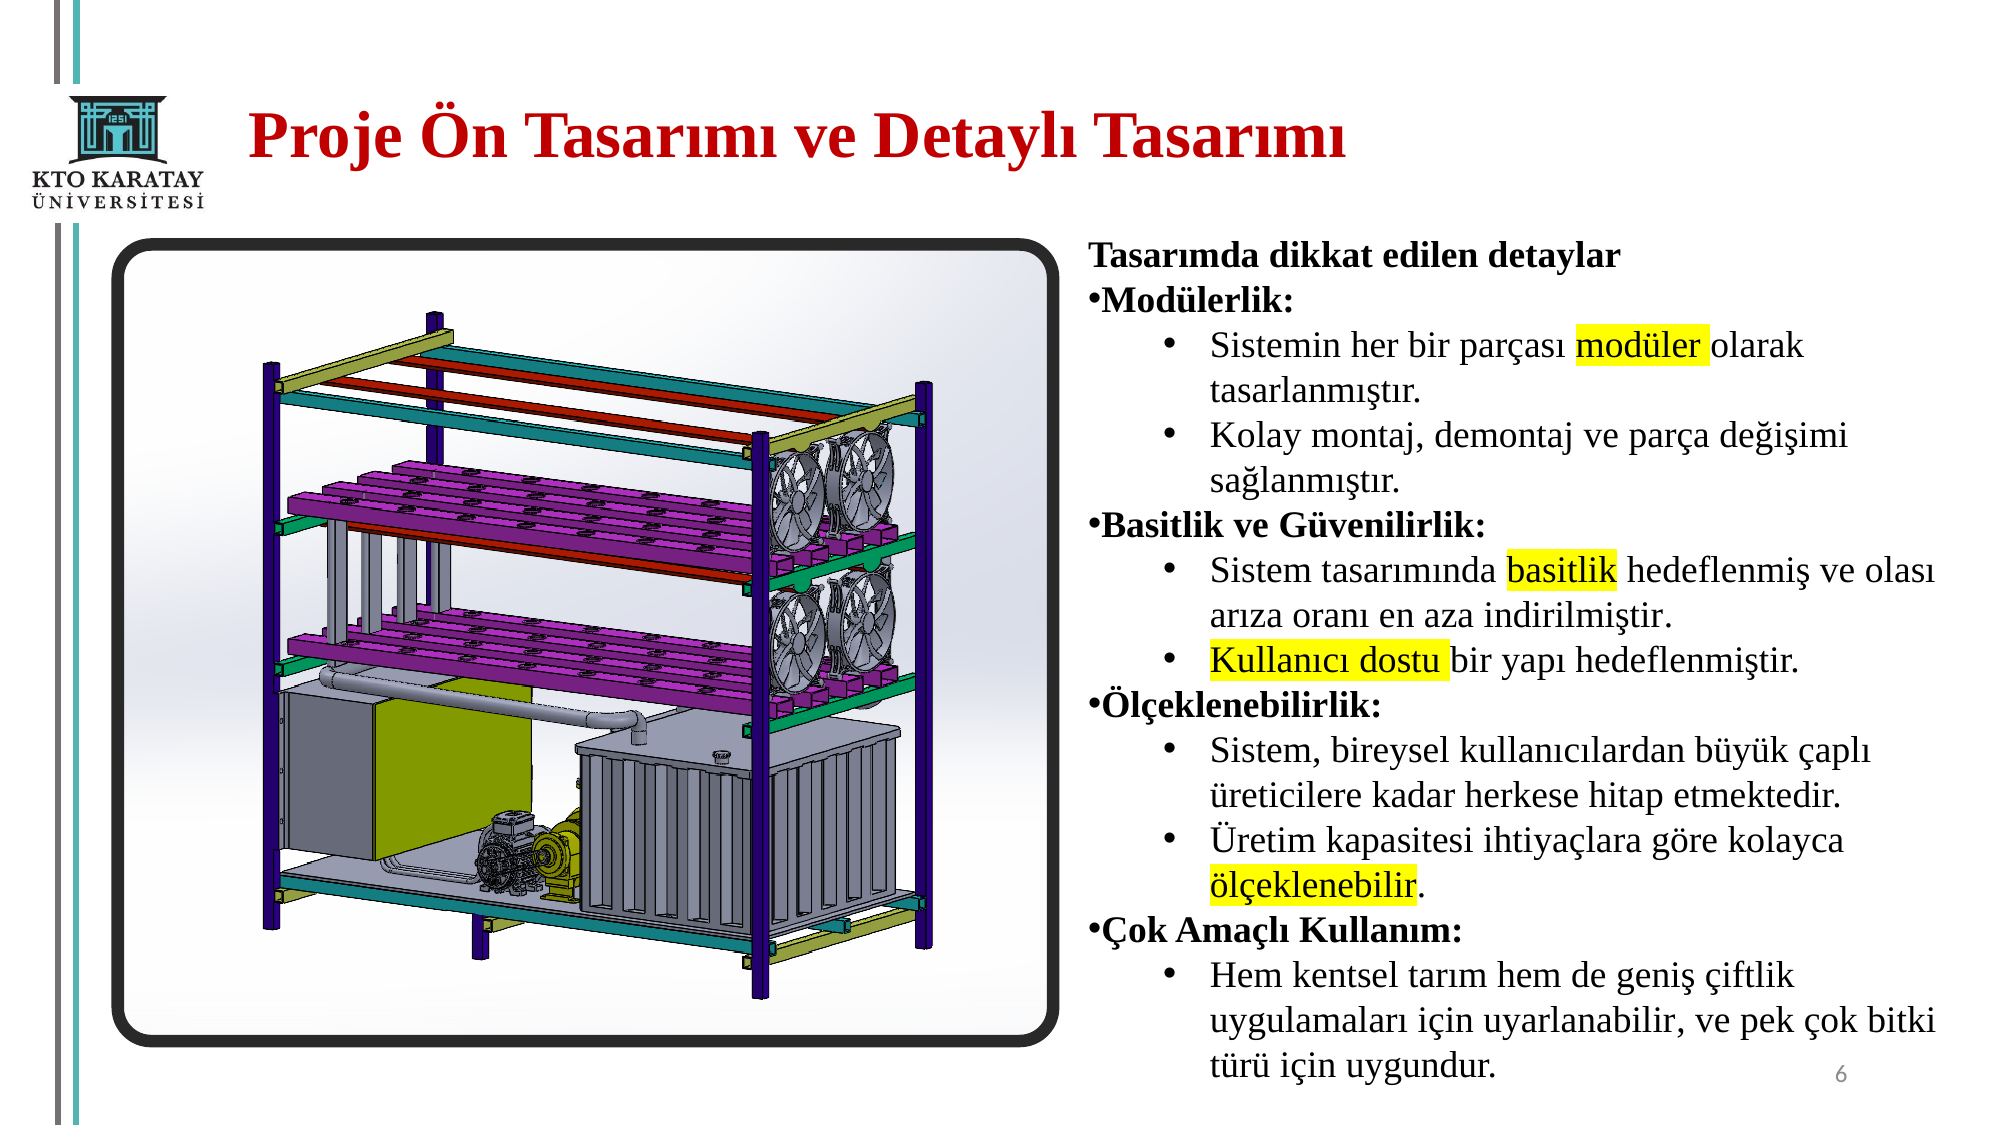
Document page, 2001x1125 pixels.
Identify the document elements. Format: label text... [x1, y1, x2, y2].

text_box Tasarımda dikkat edilen detaylar Modülerlik: Sistemin her bir parçası modüler olarak tasarlanmıştır. Kolay montaj, demontaj ve parça değişimi sağlanmıştır. Basitlik ve Güvenilirlik: Sistem tasarımında basitlik hedeflenmiş ve olası arıza oranı en aza indirilmiştir. Kullanıcı dostu bir yapı hedeflenmiştir. Ölçeklenebilirlik: Sistem, bireysel kullanıcılardan büyük çaplı üreticilere kadar herkese hitap etmektedir. Üretim kapasitesi ihtiyaçlara göre kolayca ölçeklenebilir. Çok Amaçlı Kullanım: Hem kentsel tarım hem de geniş çiftlik uygulamaları için uyarlanabilir, ve pek çok bitki türü için uygundur. [1073, 222, 1972, 1125]
picture [1, 35, 1054, 1042]
text_box Proje Ön Tasarımı ve Detaylı Tasarımı [234, 83, 1943, 179]
